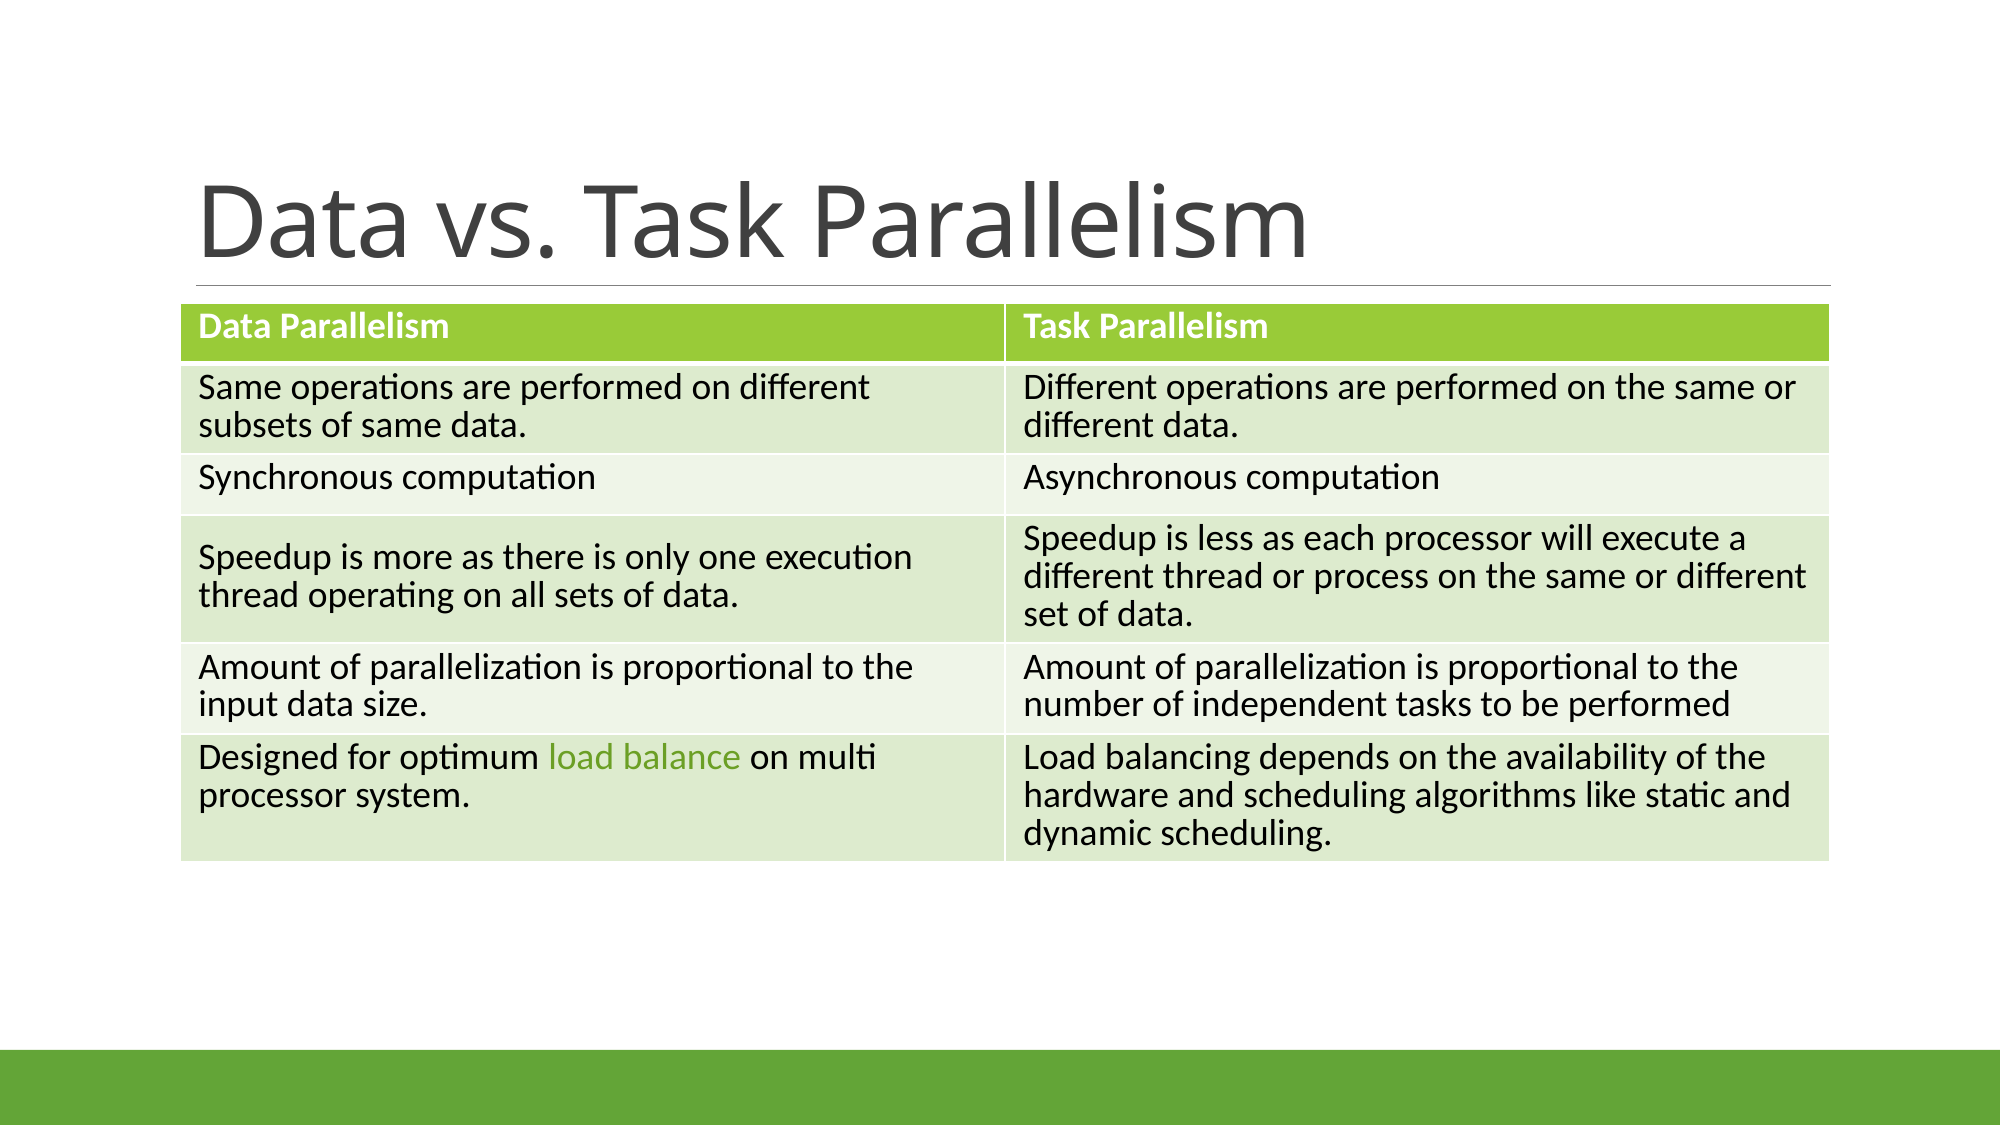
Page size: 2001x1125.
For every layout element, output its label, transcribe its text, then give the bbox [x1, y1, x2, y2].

table_header Data Parallelism [181, 304, 1004, 361]
table_cell Speedup is less as each processor will execute a different thread or process on the same or different set of data. [1006, 516, 1829, 642]
table_cell Speedup is more as there is only one execution thread operating on all sets of data. [181, 516, 1004, 642]
table_cell Same operations are performed on different subsets of same data. [181, 366, 1004, 453]
table_cell Asynchronous computation [1006, 455, 1829, 514]
table_cell Designed for optimum load balance on multi processor system. [181, 735, 1004, 861]
table_cell Synchronous computation [181, 455, 1004, 514]
table_cell Amount of parallelization is proportional to the input data size. [181, 644, 1004, 733]
table_cell Load balancing depends on the availability of the hardware and scheduling algorithms like static and dynamic scheduling. [1006, 735, 1829, 861]
table_cell Different operations are performed on the same or different data. [1006, 366, 1829, 453]
table_cell Amount of parallelization is proportional to the number of independent tasks to be performed [1006, 644, 1829, 733]
table_header Task Parallelism [1006, 304, 1829, 361]
title Data vs. Task Parallelism [180, 47, 1830, 285]
